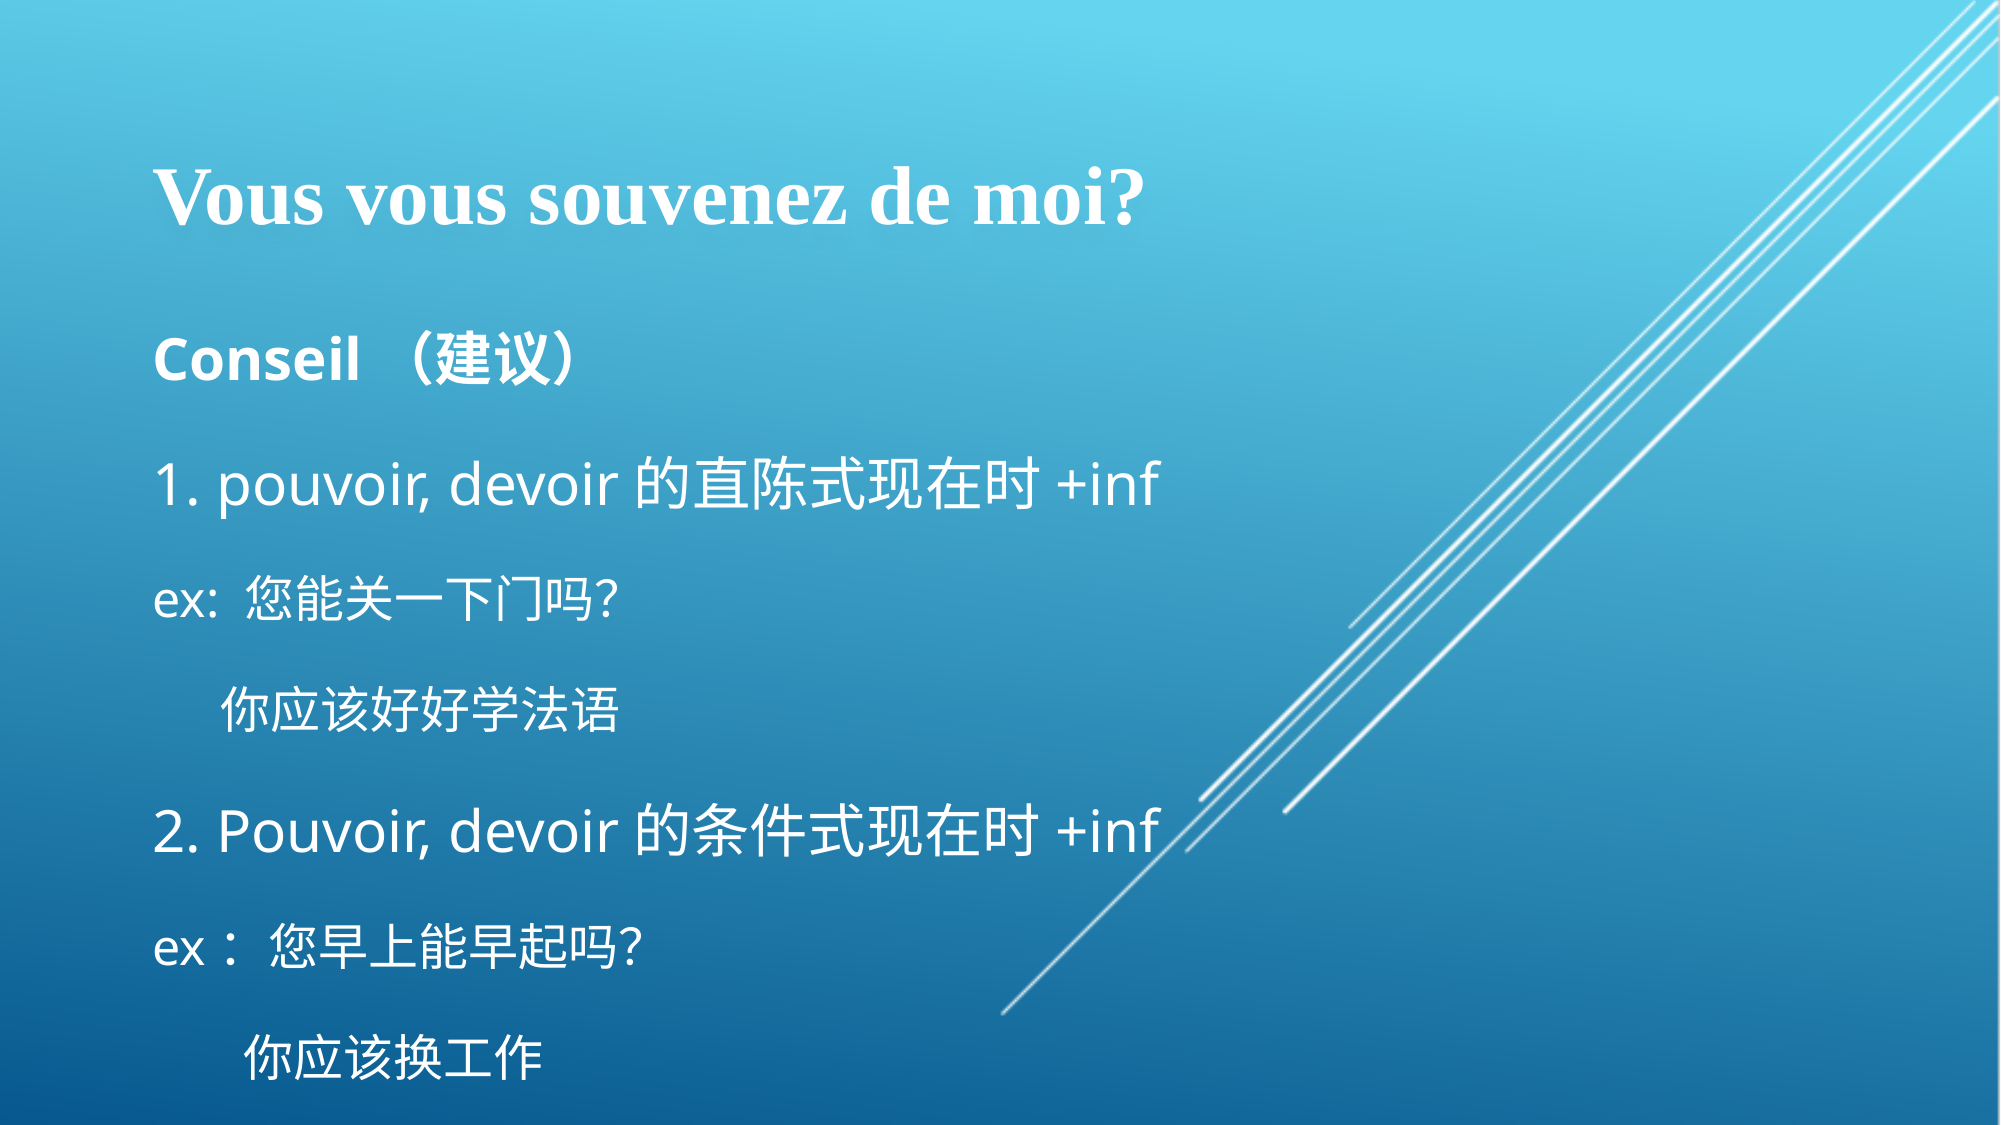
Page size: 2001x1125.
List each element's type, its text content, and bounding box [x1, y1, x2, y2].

list Conseil（建议） 1. pouvoir, devoir的直陈式现在时+inf ex: 您能关一下门吗？ 你应该好好学法语 2. Pouvoir, devoir的条件式现在时+inf ex：您早上能早起吗？ 你应该换工作 [137, 279, 1863, 1125]
title Vous vous souvenez de moi? [137, 32, 1863, 250]
picture [0, 0, 2001, 1125]
